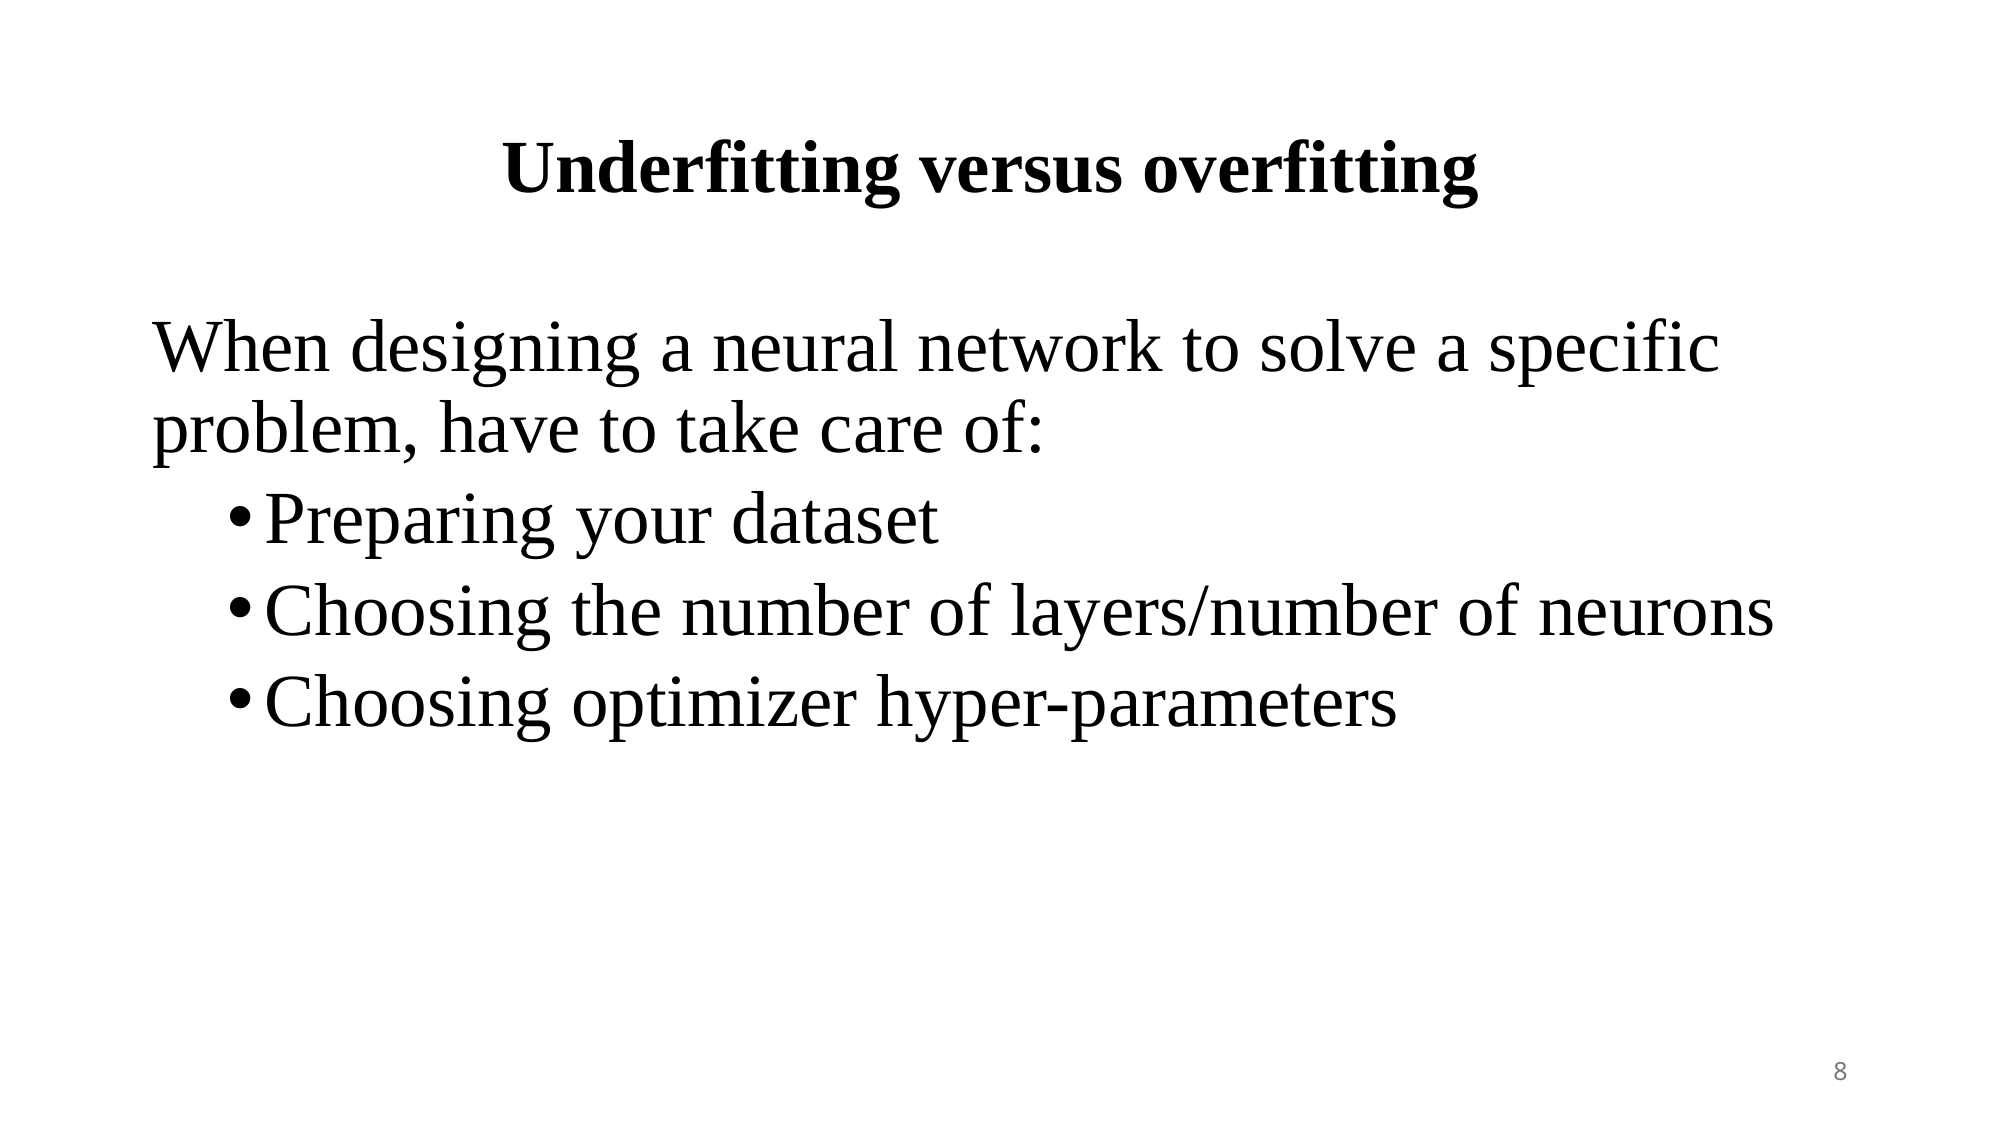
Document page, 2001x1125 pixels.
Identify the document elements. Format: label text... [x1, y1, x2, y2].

list When designing a neural network to solve a specific problem, have to take care of: Preparing your dataset Choosing the number of layers/number of neurons Choosing optimizer hyper-parameters [137, 299, 1863, 1014]
slide_number 8 [1412, 1042, 1863, 1103]
title Underfitting versus overfitting [137, 59, 1863, 278]
